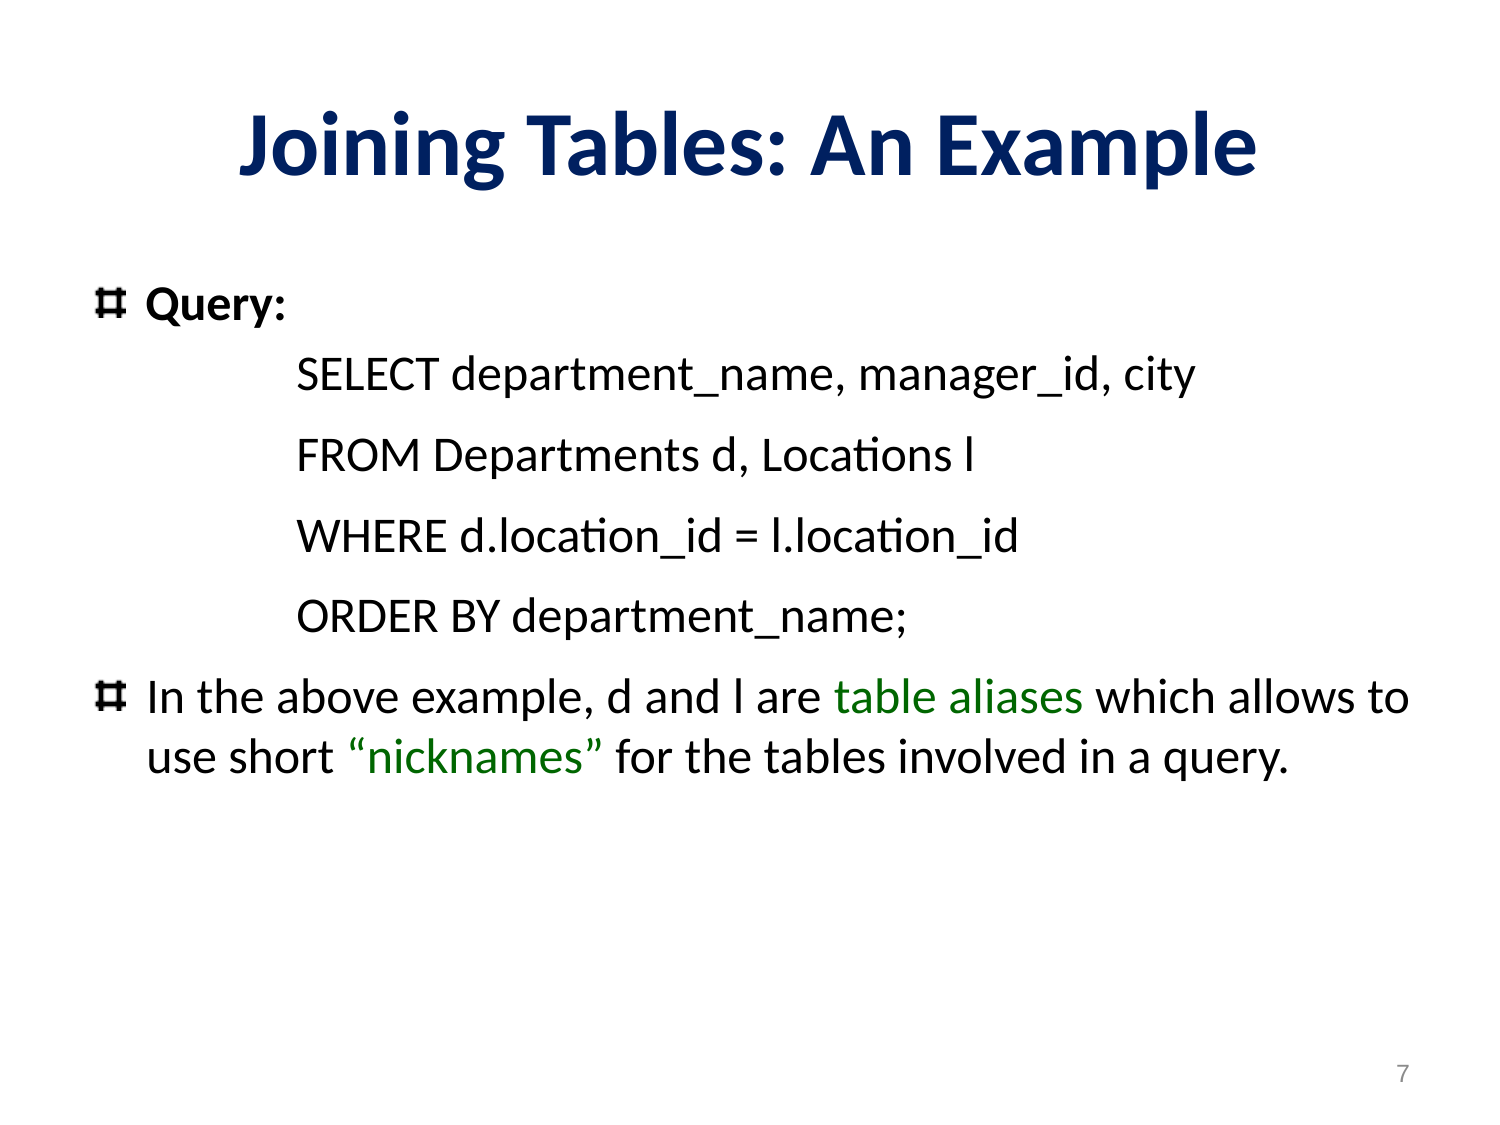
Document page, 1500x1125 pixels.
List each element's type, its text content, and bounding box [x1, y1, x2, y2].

list Query: SELECT department_name, manager_id, city FROM Departments d, Locations l WHERE d.location_id = l.location_id ORDER BY department_name; In the above example, d and l are table aliases which allows to use short “nicknames” for the tables involved in a query. [75, 262, 1425, 1005]
title Joining Tables: An Example [75, 45, 1425, 233]
picture [90, 282, 126, 318]
picture [90, 675, 126, 711]
slide_number 7 [1074, 1042, 1425, 1103]
